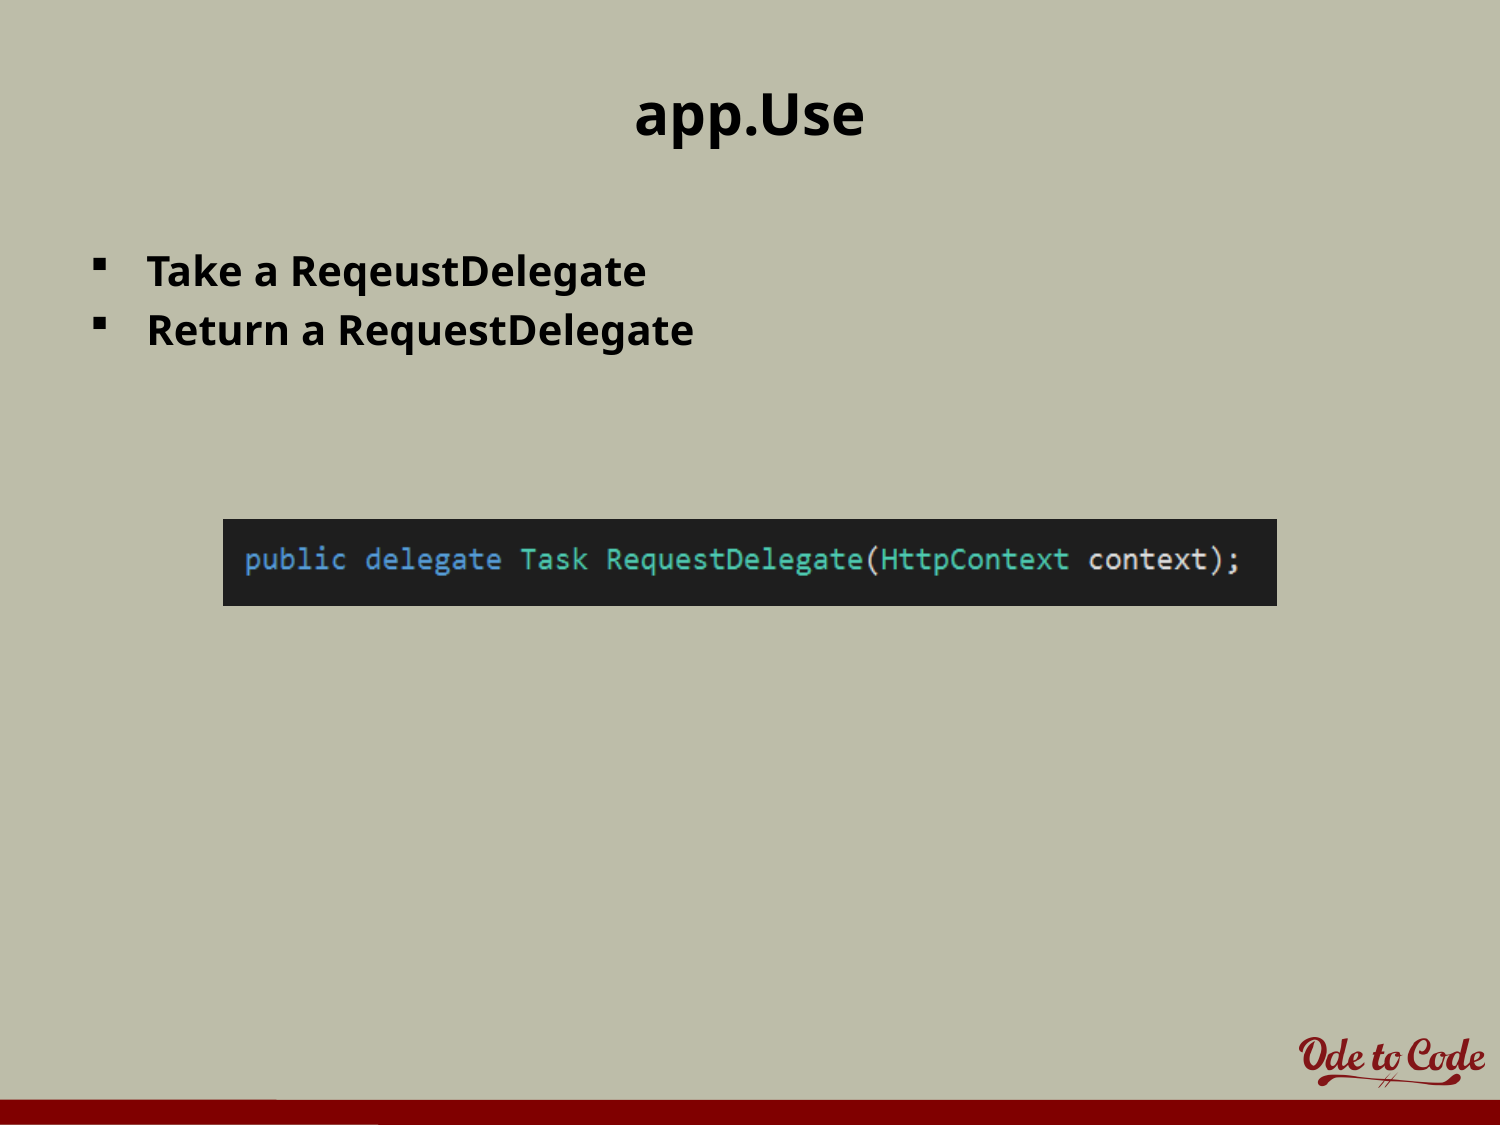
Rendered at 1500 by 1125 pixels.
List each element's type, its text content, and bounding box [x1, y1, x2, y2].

list Take a ReqeustDelegate Return a RequestDelegate [74, 237, 1426, 976]
title app.Use [74, 49, 1426, 176]
picture [223, 519, 1277, 606]
picture [1299, 1037, 1485, 1088]
